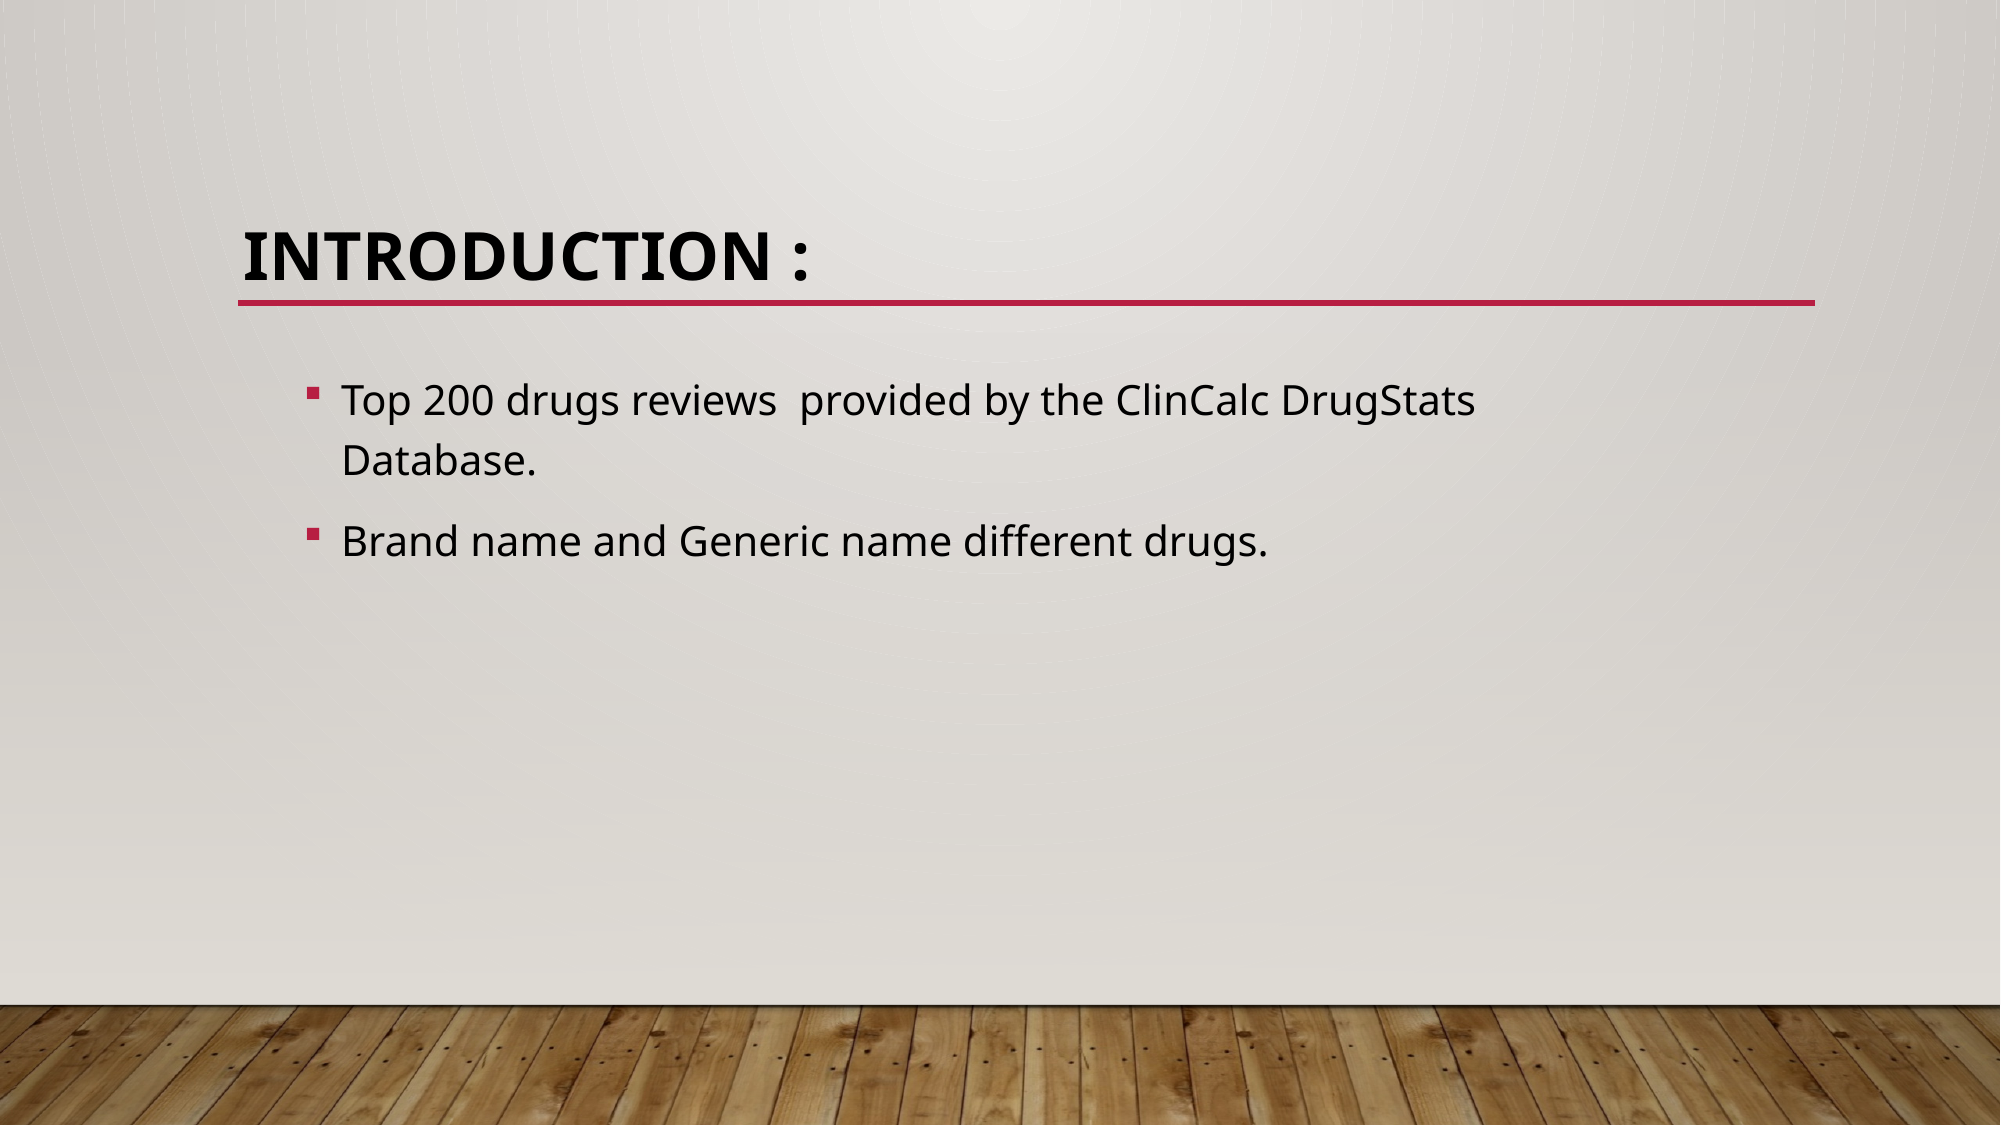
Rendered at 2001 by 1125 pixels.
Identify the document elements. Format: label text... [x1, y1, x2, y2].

picture [0, 1005, 2000, 1125]
list Top 200 drugs reviews provided by the ClinCalc DrugStats Database. Brand name and Generic name different drugs. [288, 356, 1666, 627]
title Introduction : [78, 215, 1806, 357]
